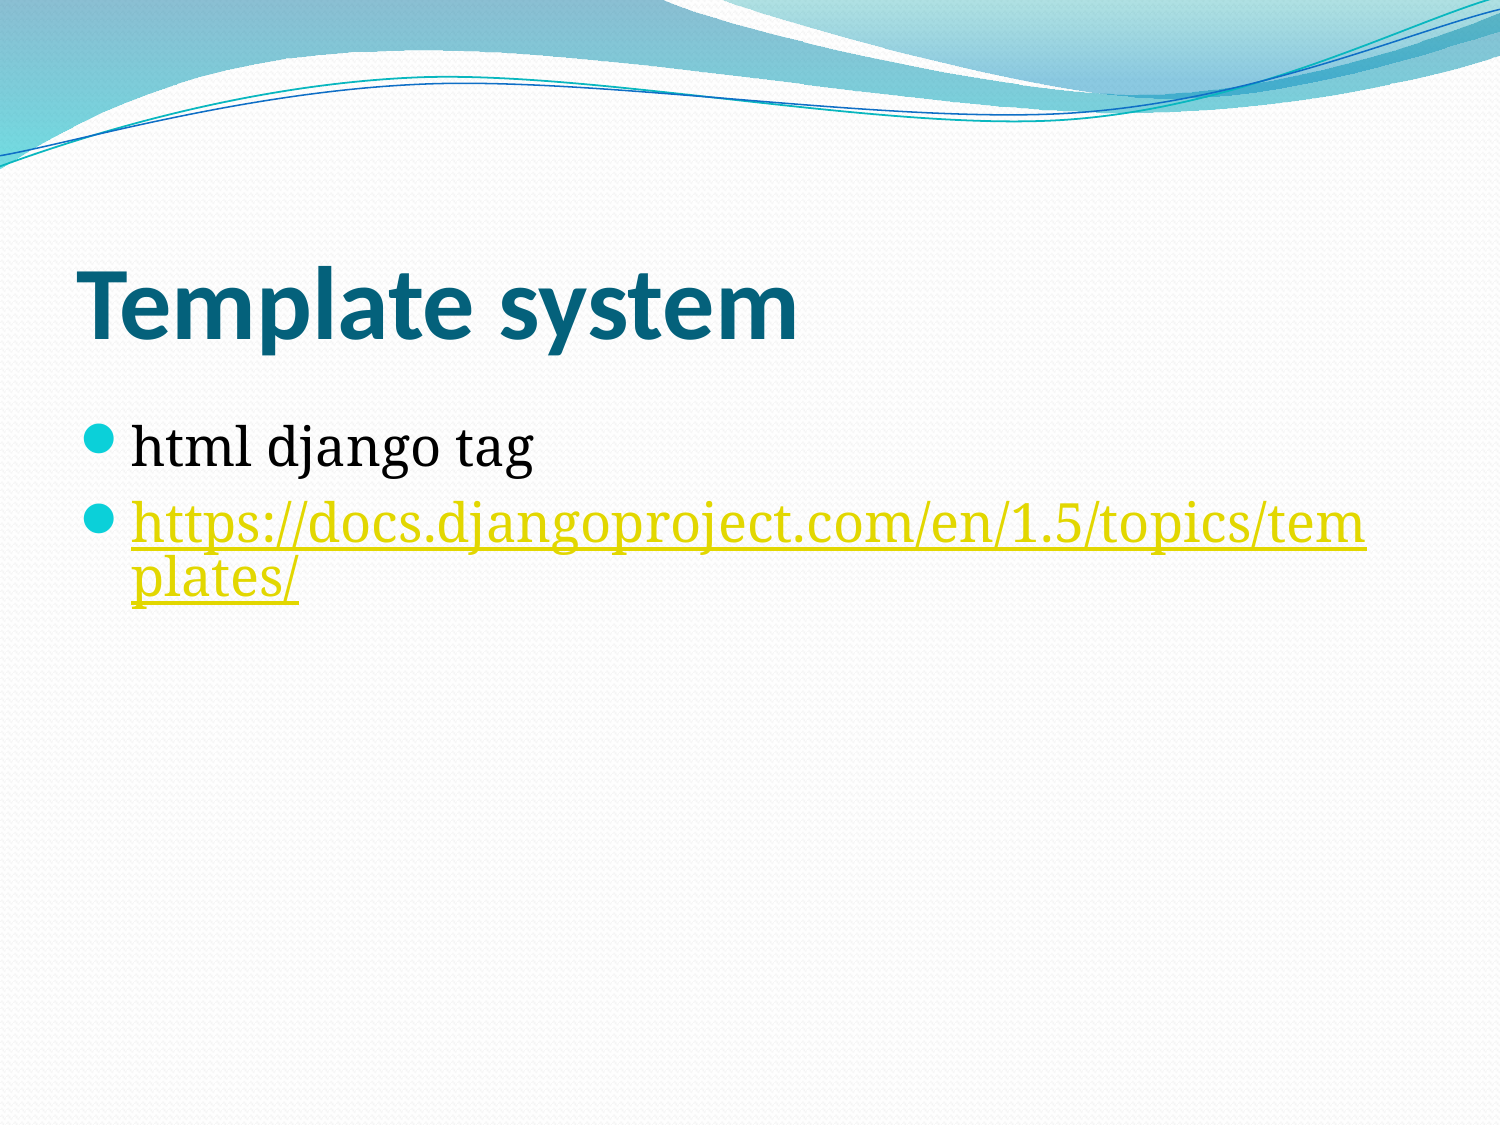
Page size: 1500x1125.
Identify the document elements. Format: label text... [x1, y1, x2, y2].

list html django tag https://docs.djangoproject.com/en/1.5/topics/templates/ [64, 404, 1415, 1071]
title Template system [76, 172, 1427, 361]
